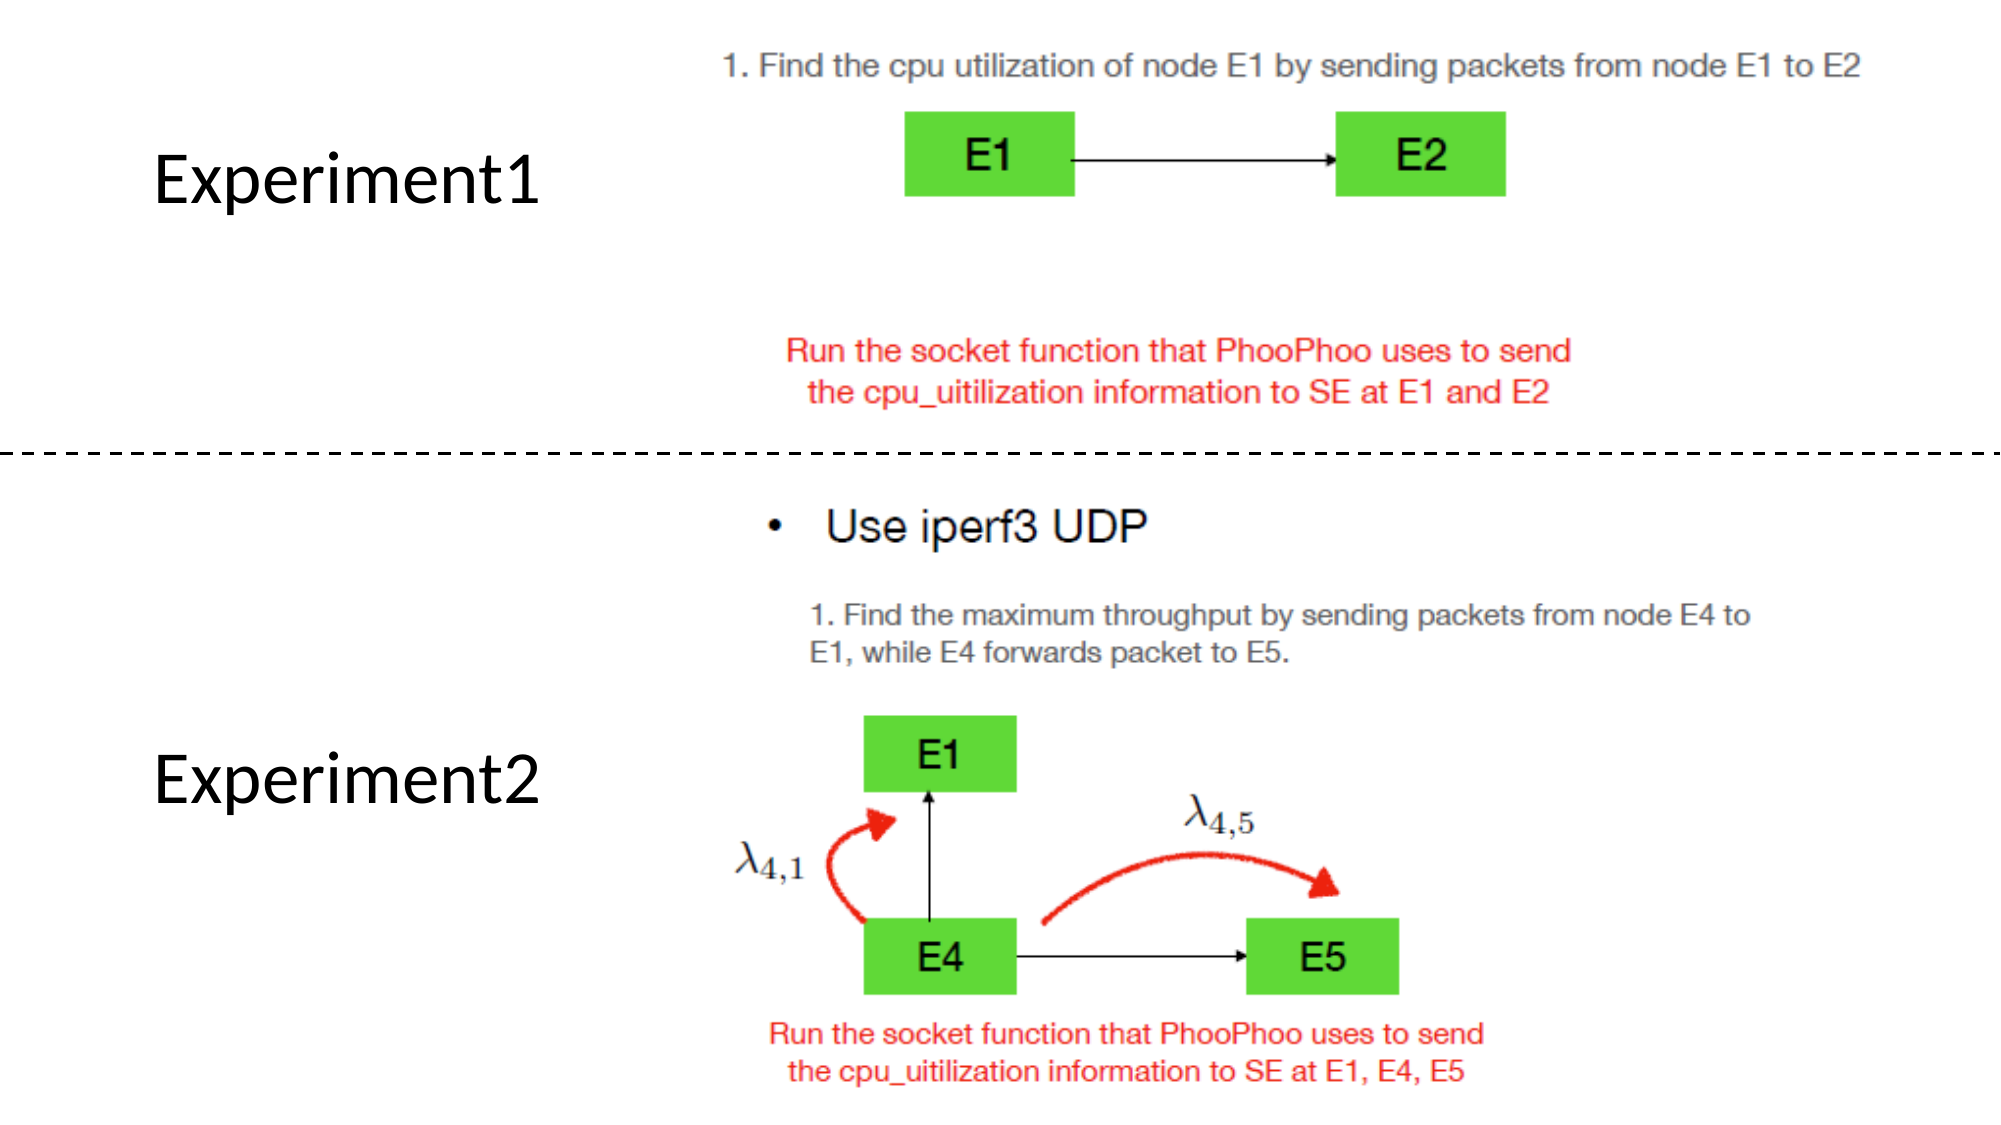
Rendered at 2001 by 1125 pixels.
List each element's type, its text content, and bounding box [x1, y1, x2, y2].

picture [678, 482, 1886, 1125]
picture [638, 0, 1926, 453]
text_box Experiment1 [139, 120, 557, 226]
text_box Experiment2 [139, 721, 557, 827]
